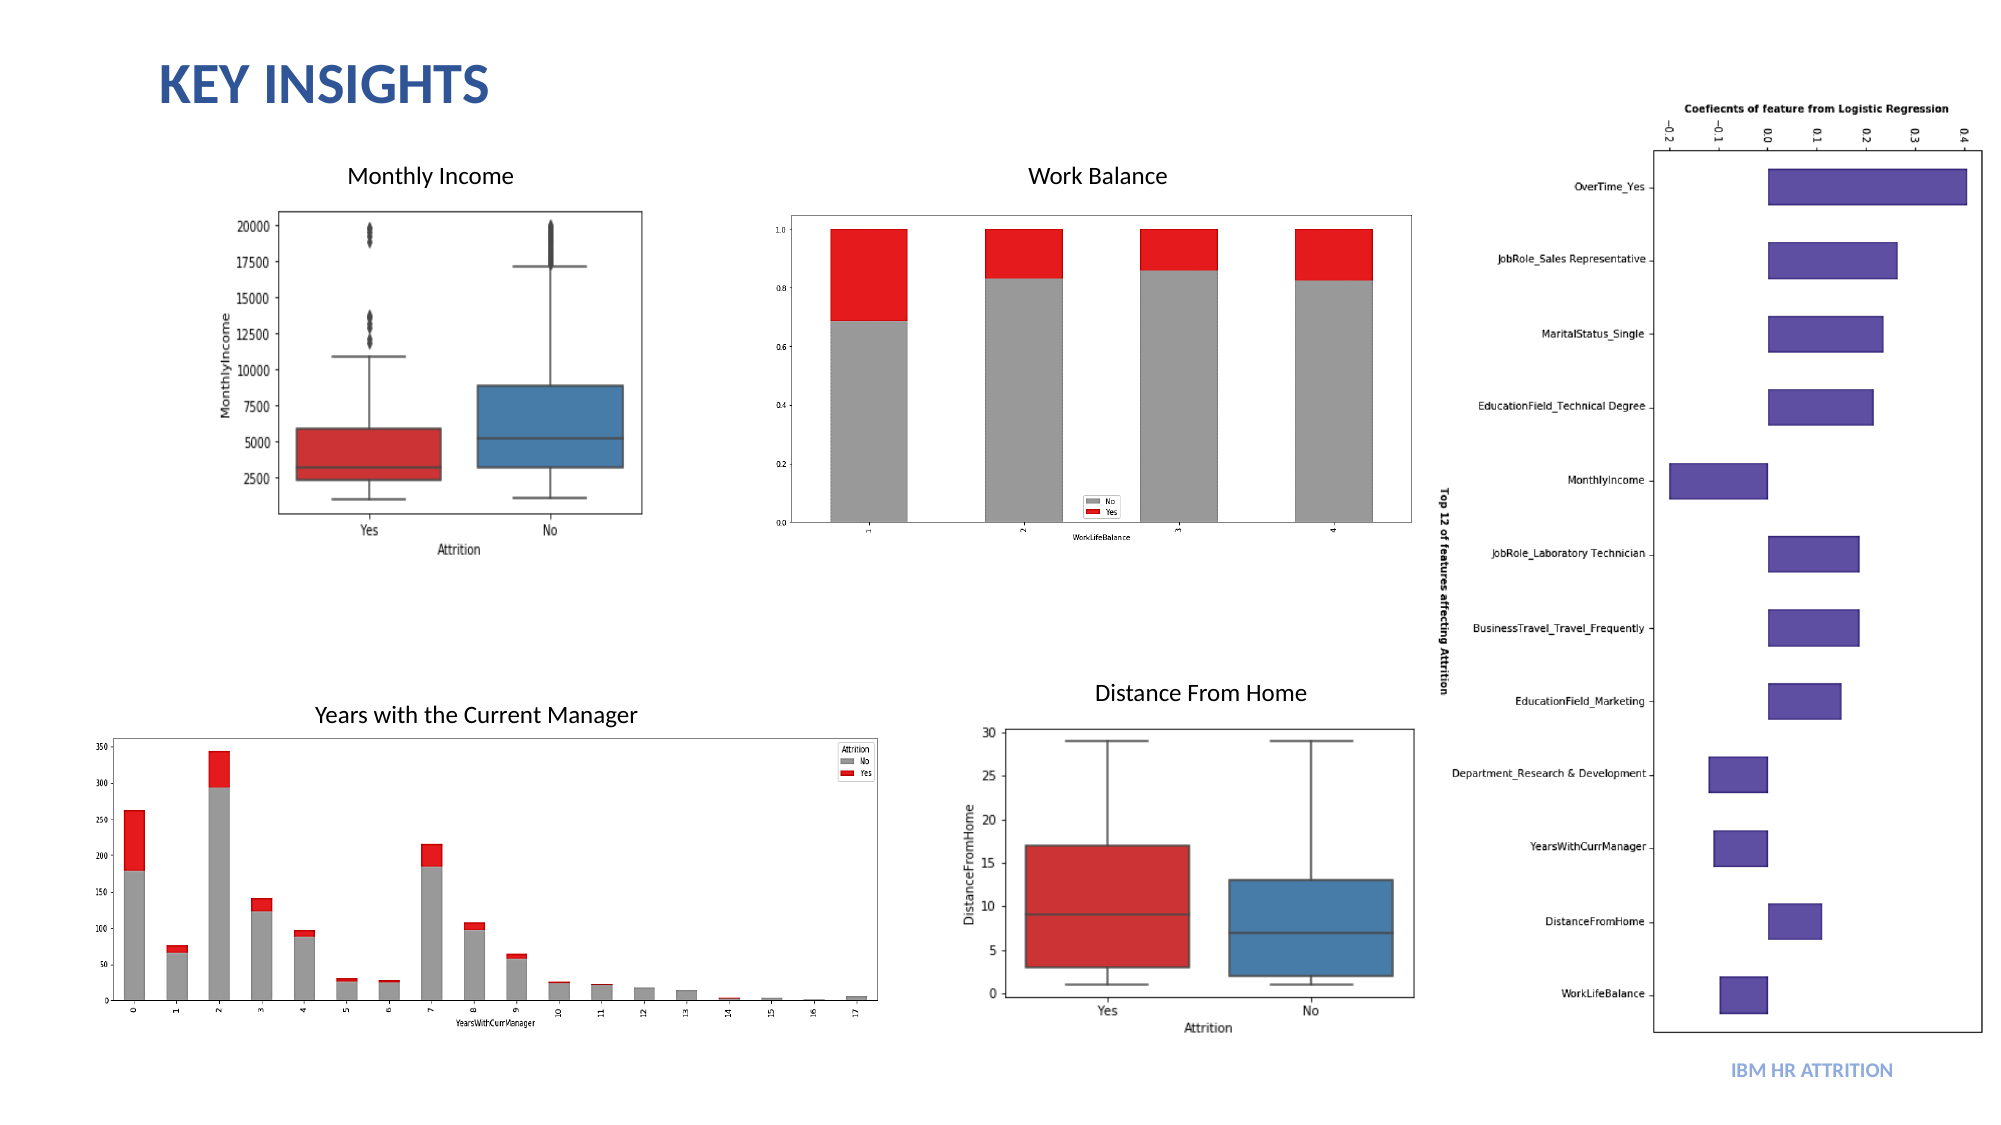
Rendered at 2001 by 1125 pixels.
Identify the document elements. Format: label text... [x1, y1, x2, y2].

text_box KEY INSIGHTS [144, 37, 683, 123]
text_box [771, 151, 1430, 547]
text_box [89, 690, 886, 1032]
title IBM HR ATTRITION [1715, 1017, 2000, 1125]
picture [1237, 95, 2000, 1045]
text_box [211, 151, 662, 573]
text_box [954, 668, 1443, 1045]
